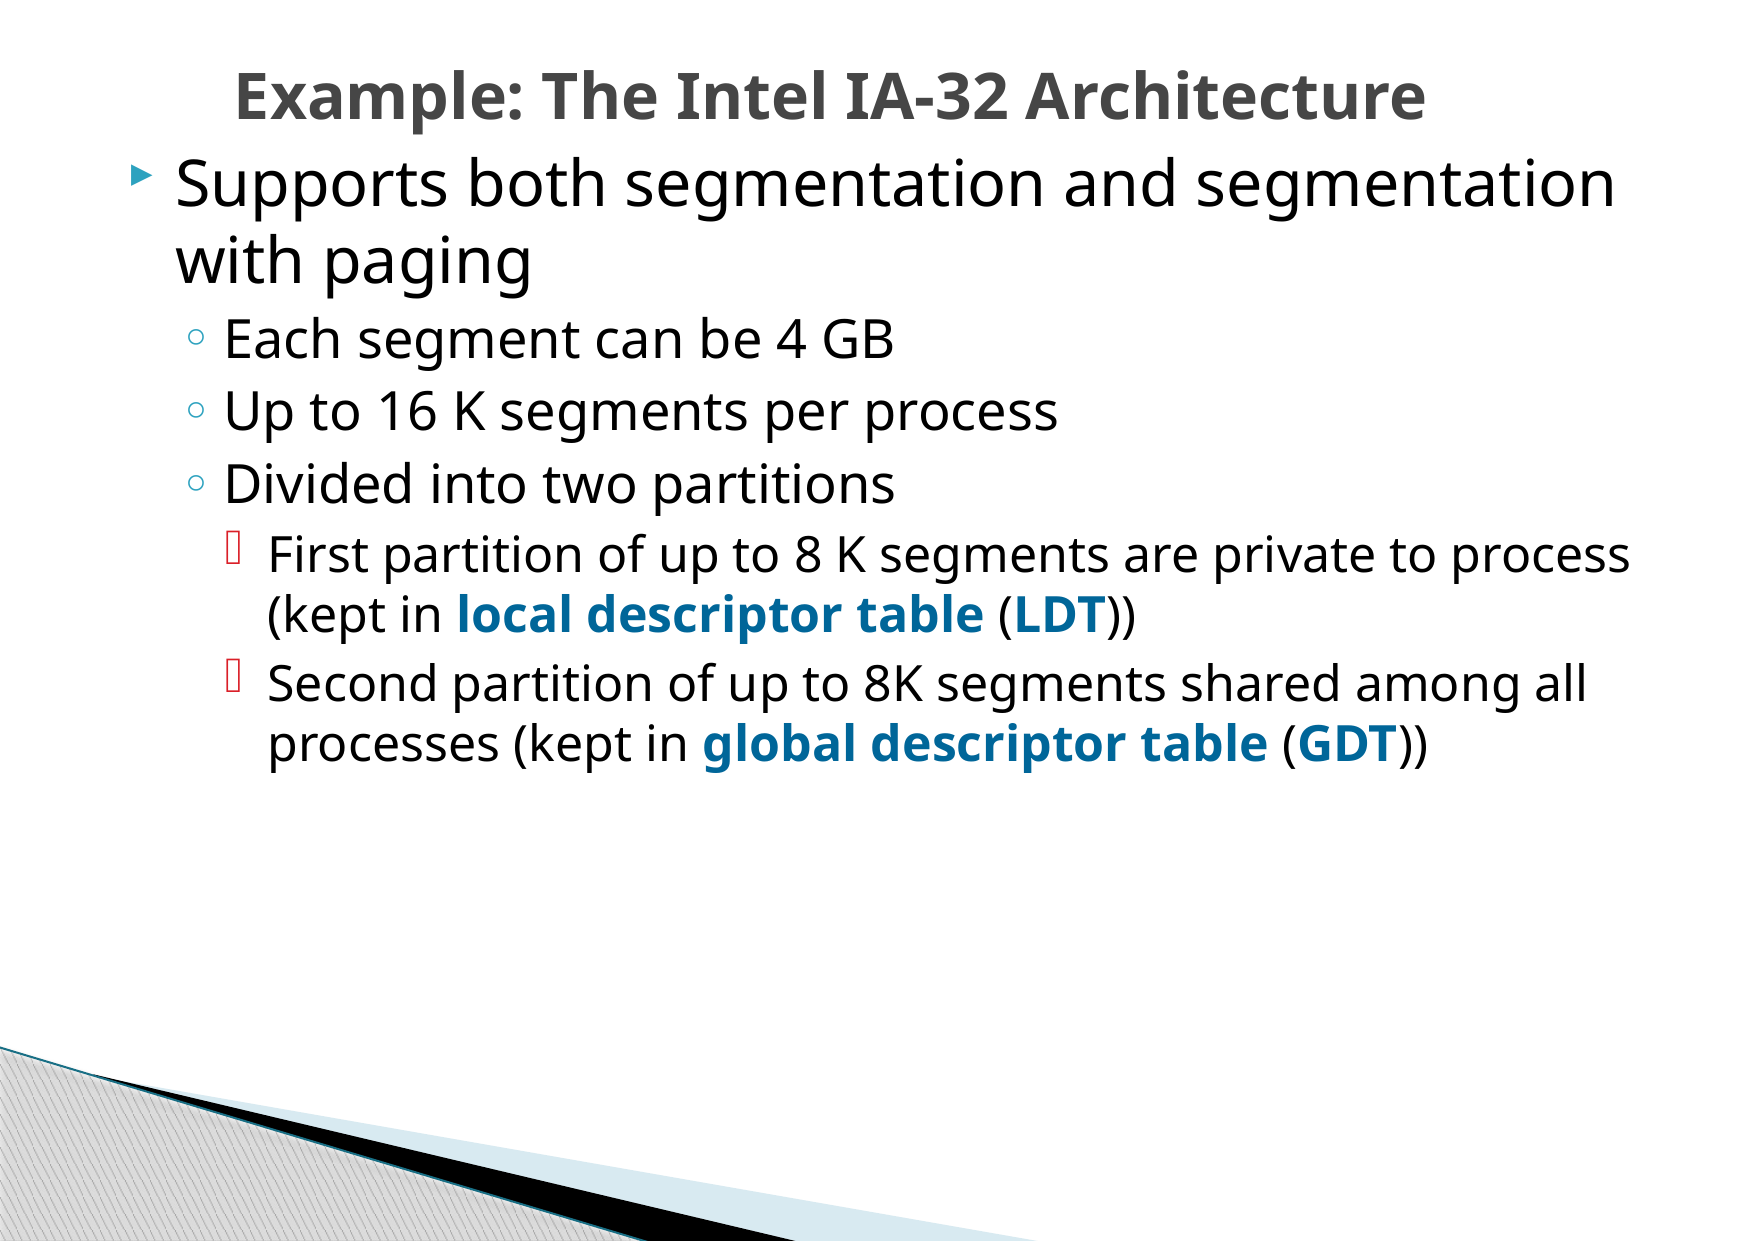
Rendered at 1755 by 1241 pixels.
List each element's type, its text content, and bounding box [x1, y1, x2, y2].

list Supports both segmentation and segmentation with paging Each segment can be 4 GB Up to 16 K segments per process Divided into two partitions First partition of up to 8 K segments are private to process (kept in local descriptor table (LDT)) Second partition of up to 8K segments shared among all processes (kept in global descriptor table (GDT)) [89, 132, 1653, 1146]
title Example: The Intel IA-32 Architecture [216, 41, 1593, 132]
